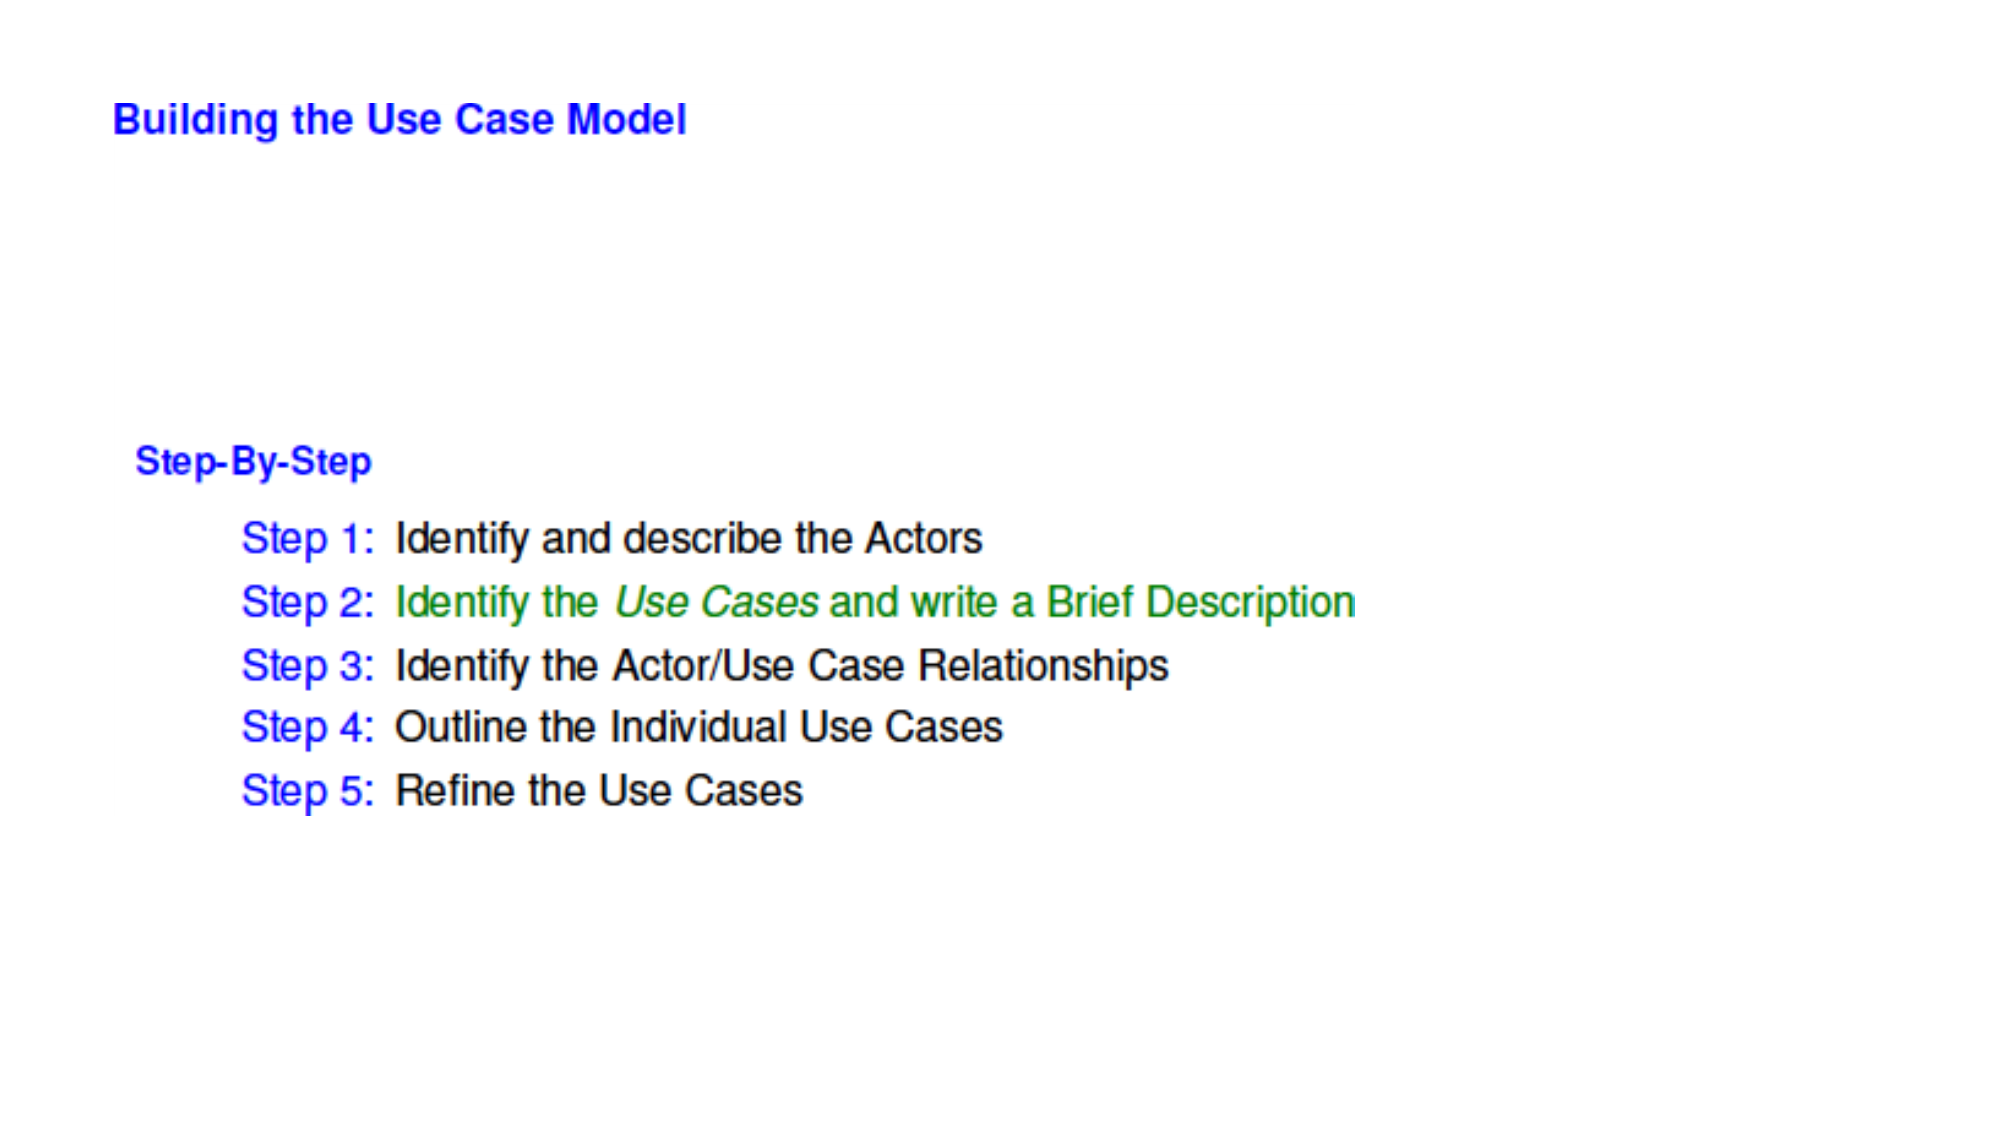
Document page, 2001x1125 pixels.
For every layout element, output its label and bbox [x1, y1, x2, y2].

picture [113, 103, 1356, 816]
